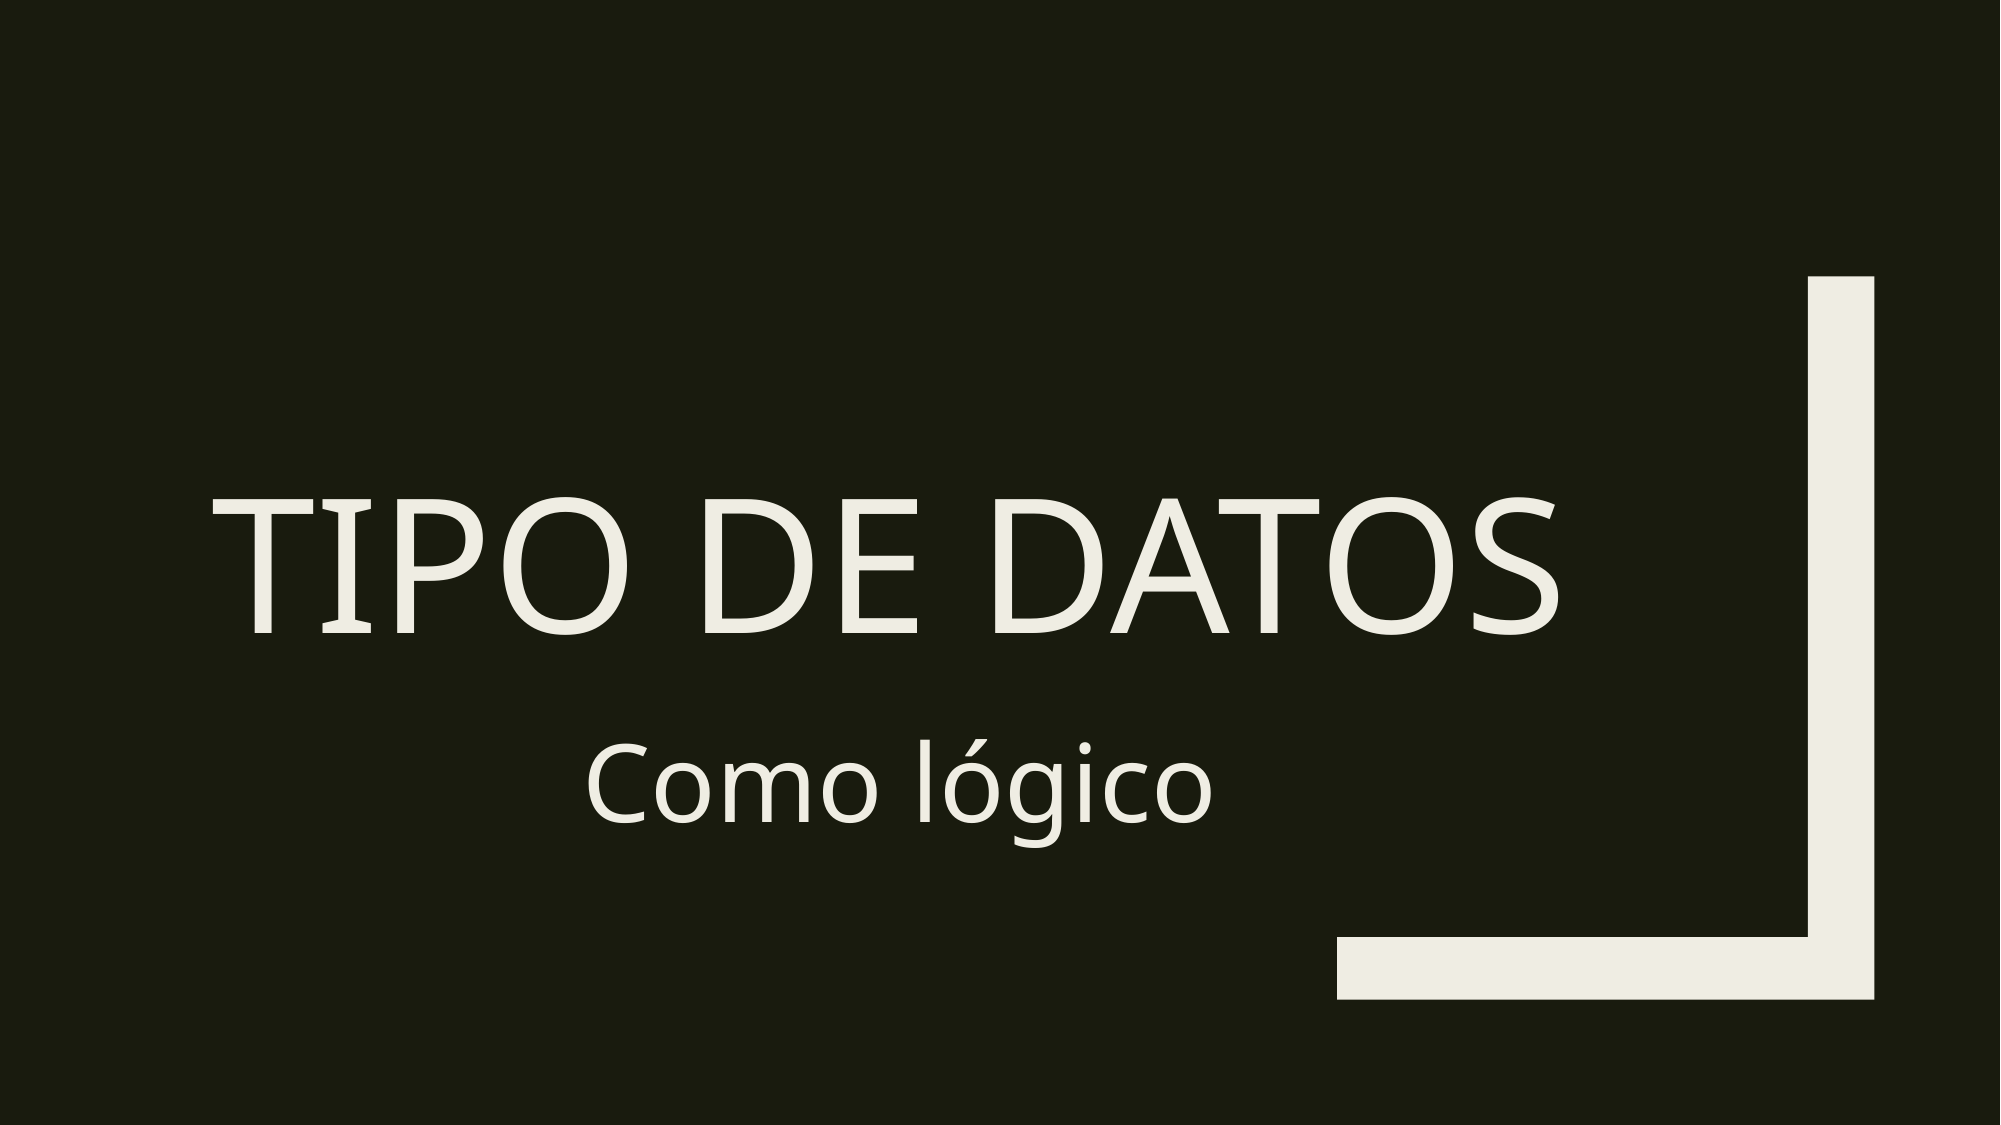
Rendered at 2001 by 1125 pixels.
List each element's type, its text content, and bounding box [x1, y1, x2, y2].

title Tipo de datos [125, 213, 1703, 682]
list Como lógico [125, 691, 1703, 880]
